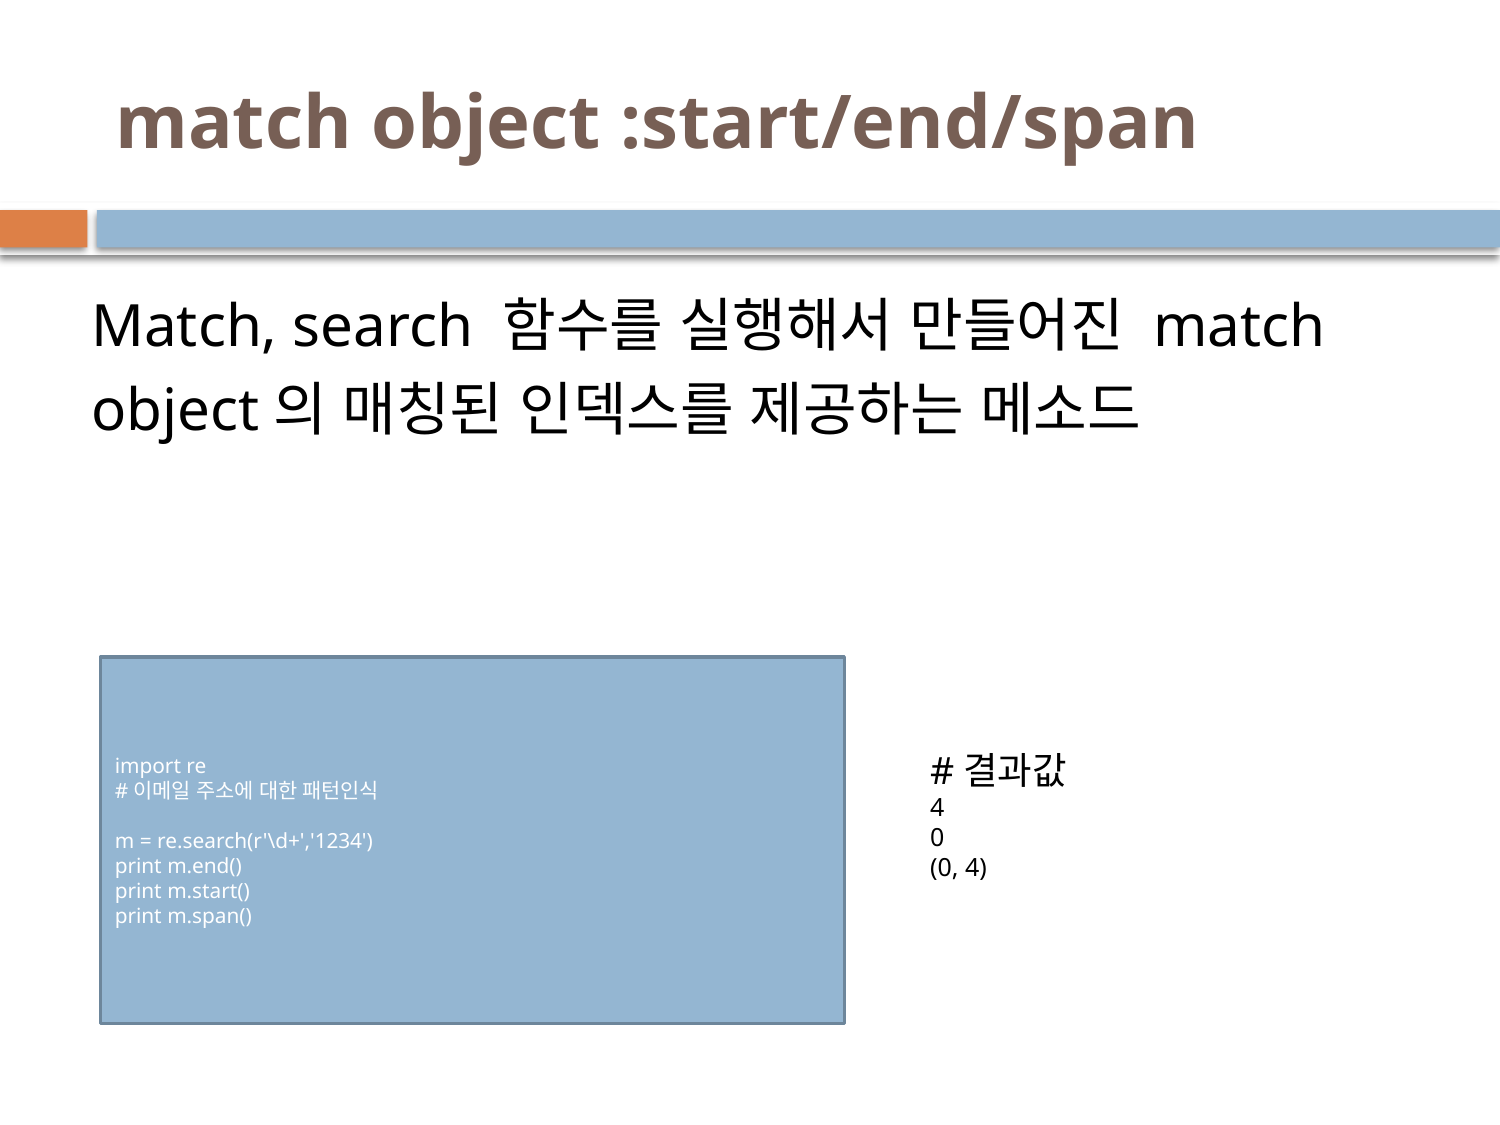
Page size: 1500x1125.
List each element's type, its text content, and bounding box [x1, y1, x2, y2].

text_box #결과값 4 0 (0, 4) [915, 739, 1341, 920]
list Match, search 함수를 실행해서 만들어진 match object의 매칭된 인덱스를 제공하는 메소드 [76, 267, 1427, 610]
text_box import re #이메일 주소에 대한 패턴인식 m = re.search(r'\d+','1234') print m.end() print m.start() print m.span() [99, 655, 846, 1025]
title match object :start/end/span [100, 37, 1438, 200]
